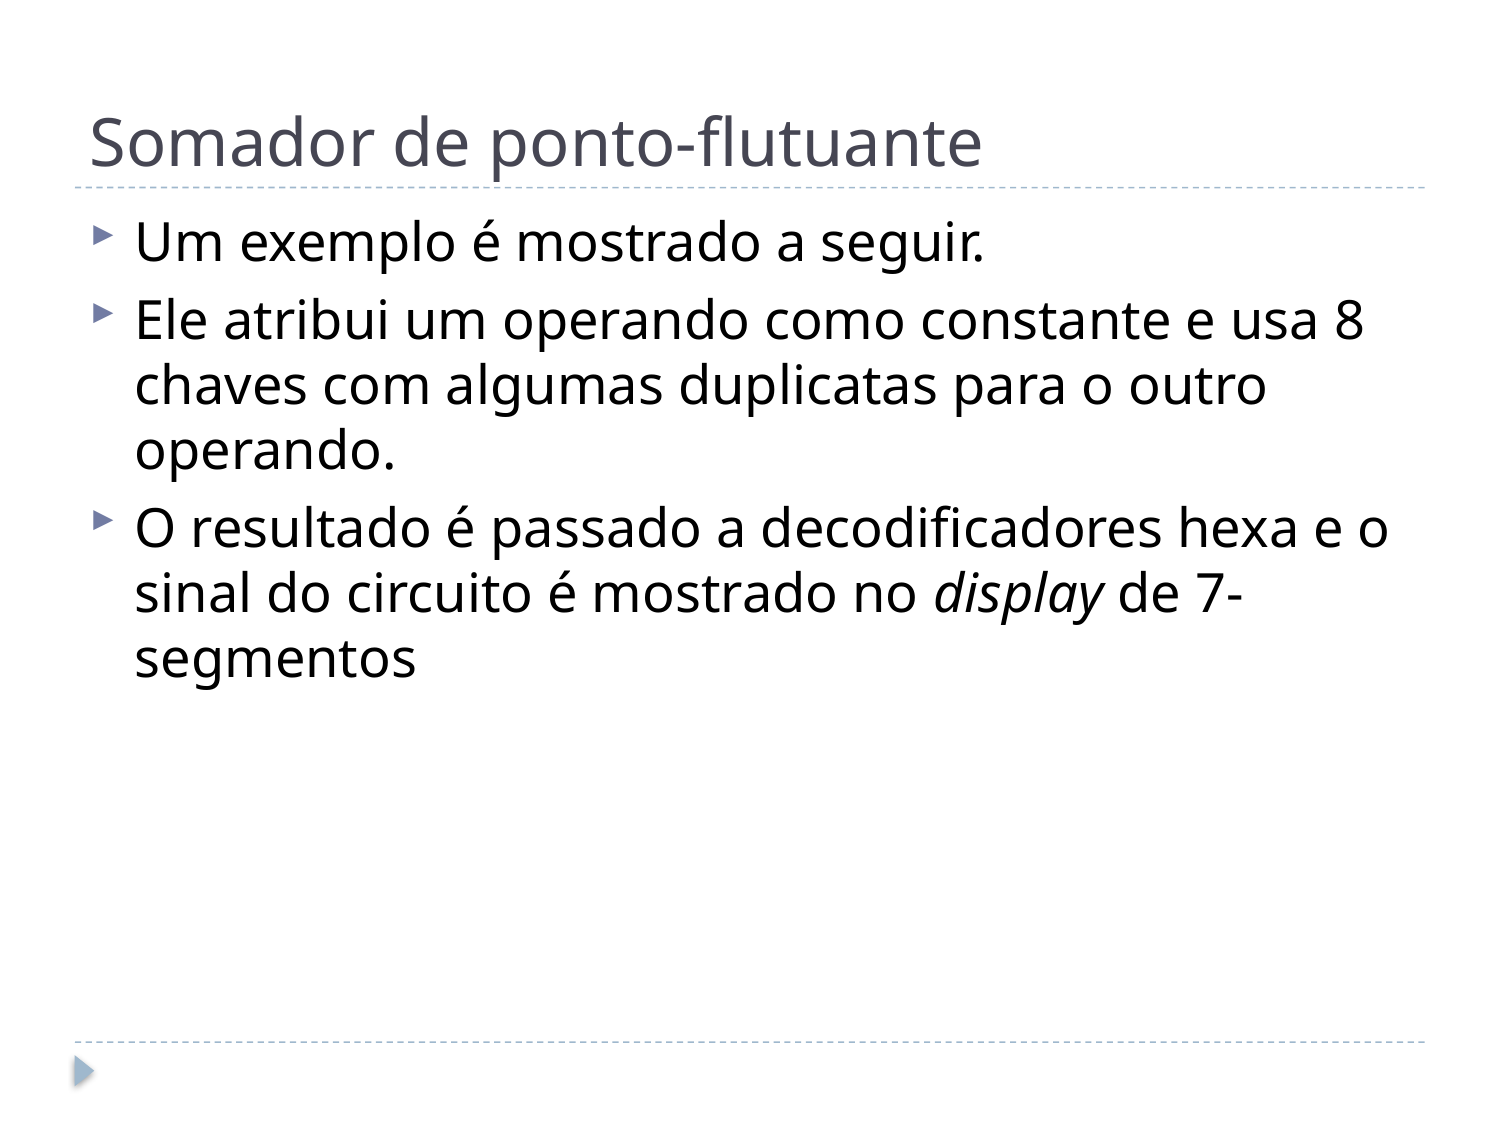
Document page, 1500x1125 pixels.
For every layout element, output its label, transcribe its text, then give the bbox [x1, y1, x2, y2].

title Somador de ponto-flutuante [75, 24, 1425, 188]
list Um exemplo é mostrado a seguir. Ele atribui um operando como constante e usa 8 chaves com algumas duplicatas para o outro operando. O resultado é passado a decodificadores hexa e o sinal do circuito é mostrado no display de 7-segmentos [75, 200, 1425, 1010]
